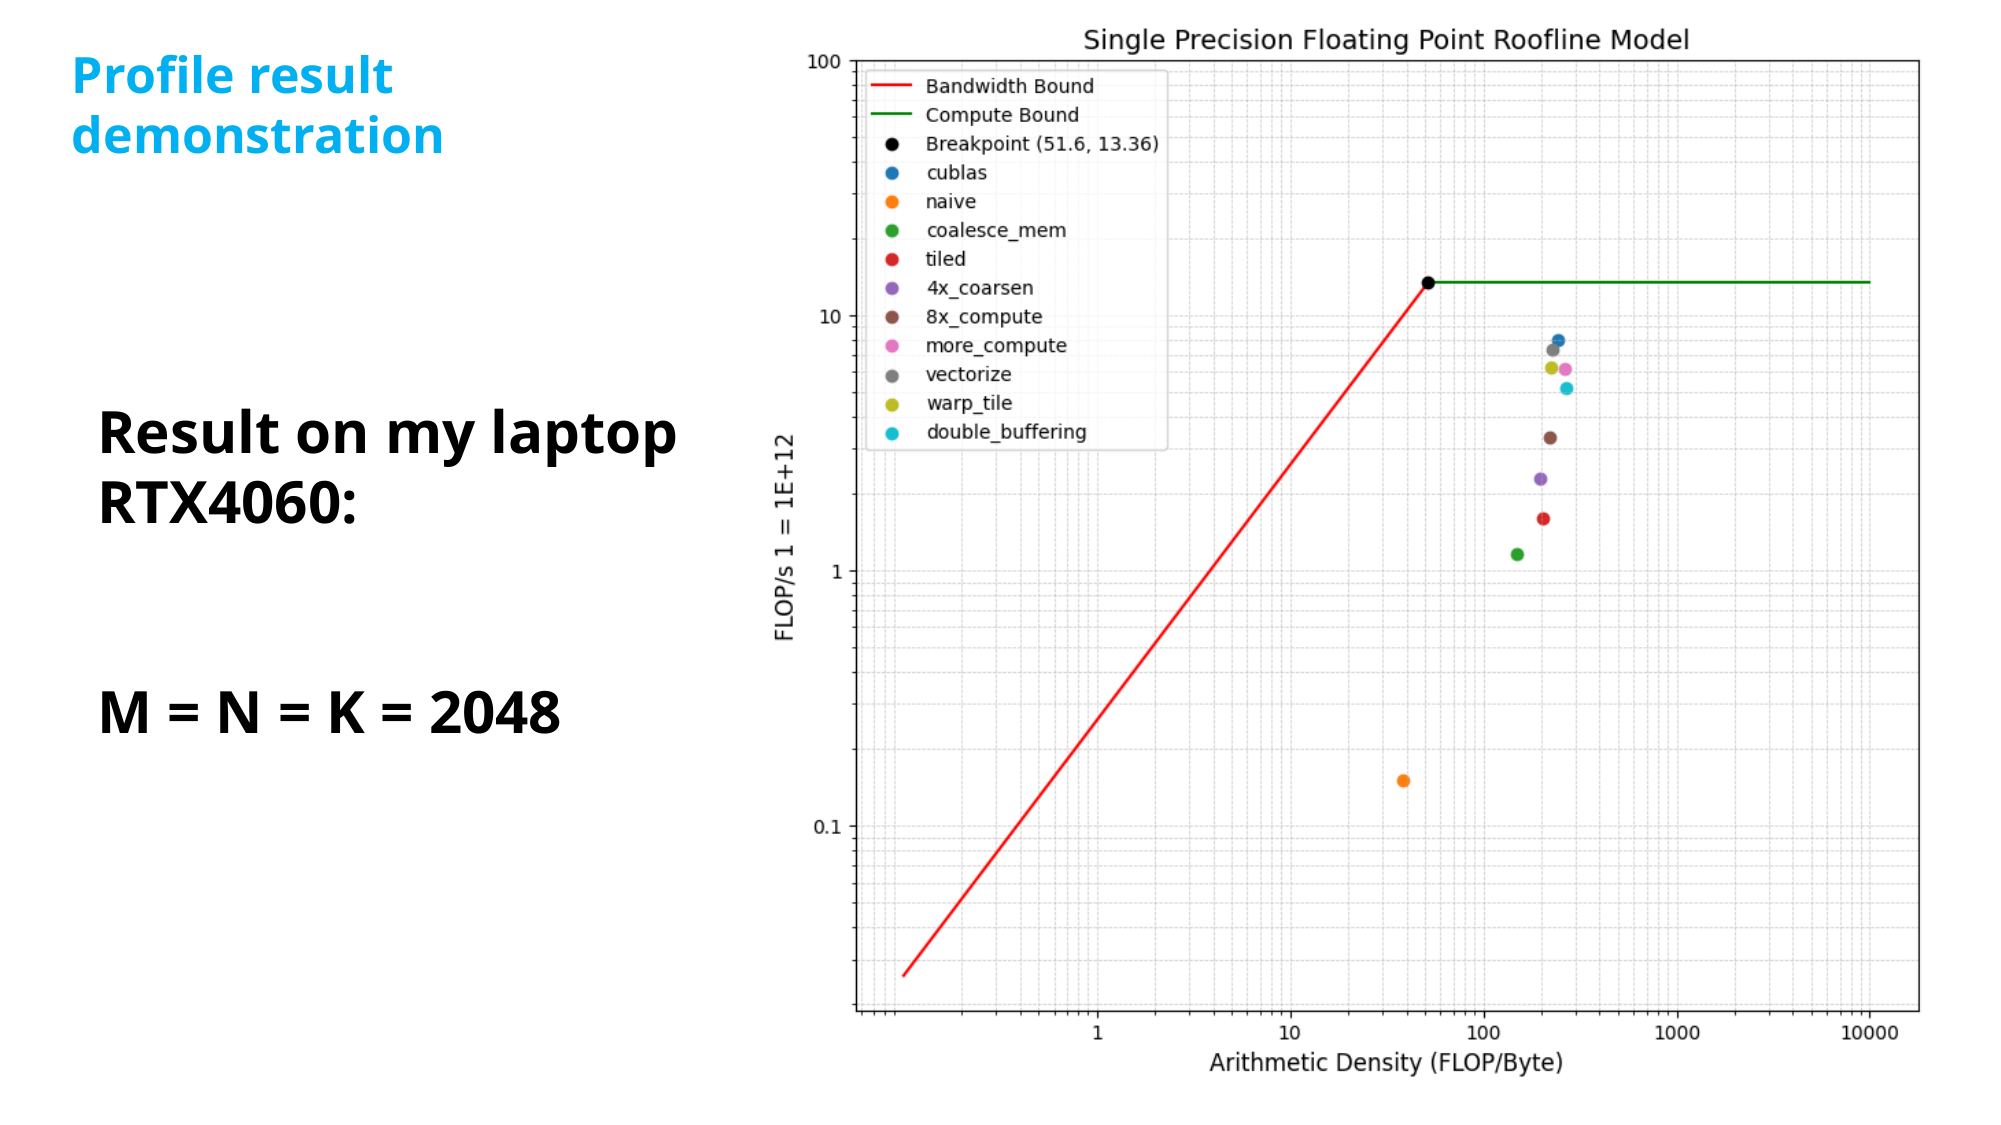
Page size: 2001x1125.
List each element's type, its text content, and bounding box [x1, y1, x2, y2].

text_box Profile result demonstration [57, 36, 736, 171]
picture [759, 15, 1931, 1089]
text_box Result on my laptop RTX4060: M = N = K = 2048 [82, 387, 711, 753]
